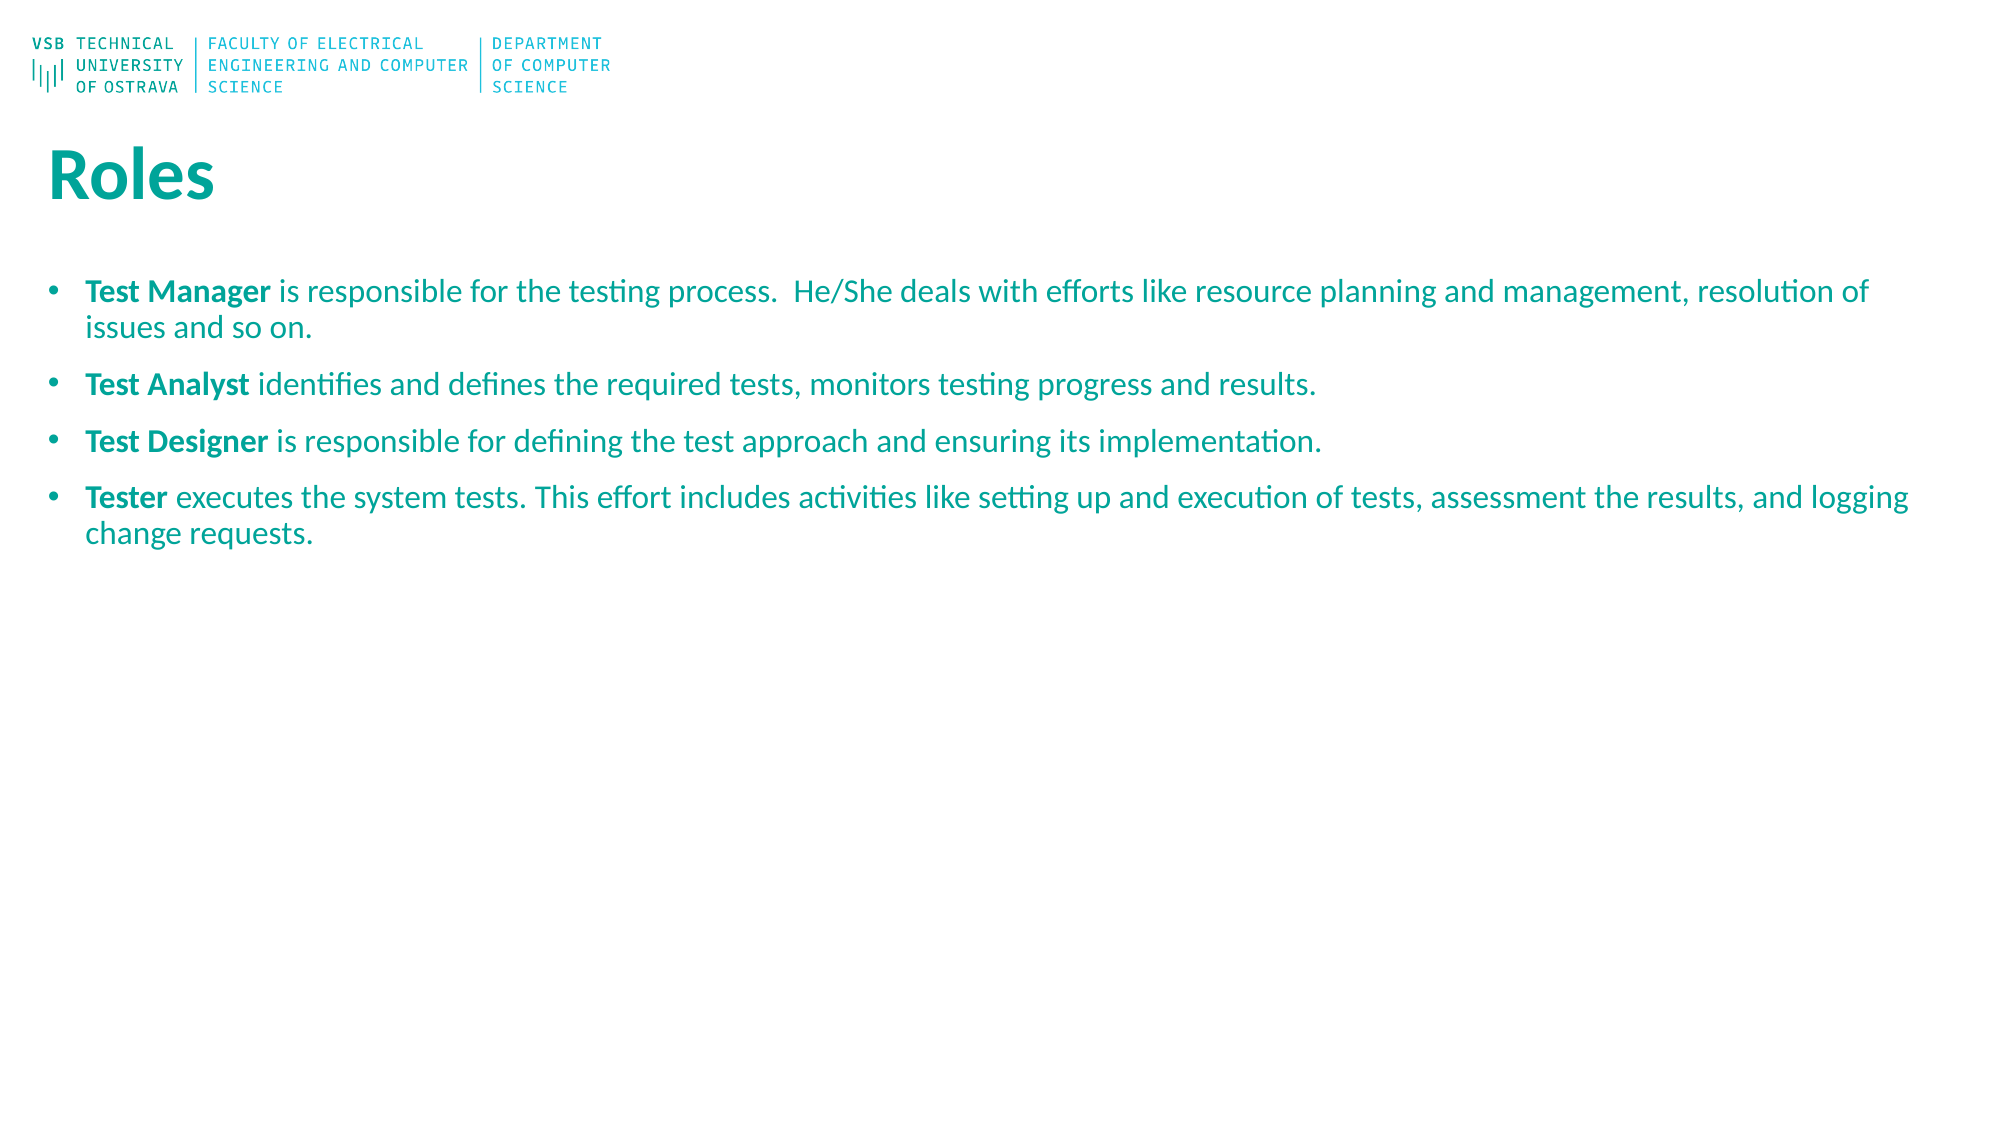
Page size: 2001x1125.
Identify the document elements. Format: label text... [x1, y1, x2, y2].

title Roles [33, 107, 1969, 224]
list Test Manager is responsible for the testing process. He/She deals with efforts like resource planning and management, resolution of issues and so on. Test Analyst identifies and defines the required tests, monitors testing progress and results. Test Designer is responsible for defining the test approach and ensuring its implementation. Tester executes the system tests. This effort includes activities like setting up and execution of tests, assessment the results, and logging change requests. [33, 266, 1969, 1018]
picture [32, 37, 610, 93]
